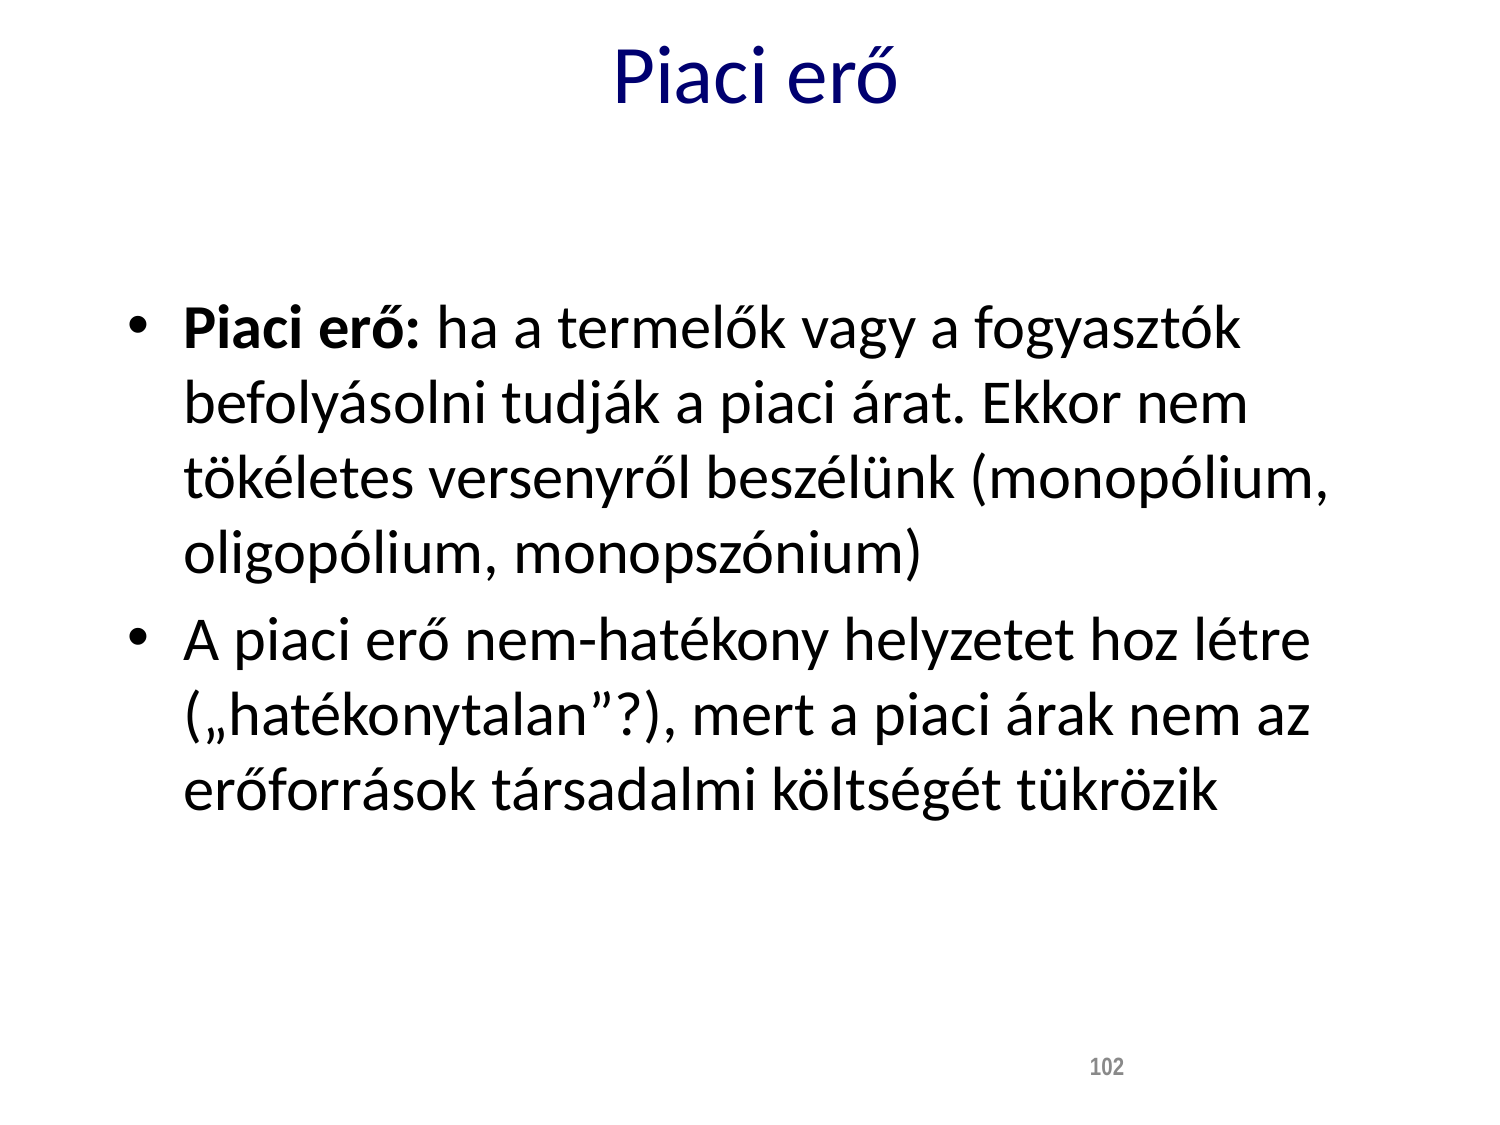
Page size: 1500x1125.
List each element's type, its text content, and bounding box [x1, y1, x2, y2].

title Piaci erő [37, 12, 1475, 138]
list Piaci erő: ha a termelők vagy a fogyasztók befolyásolni tudják a piaci árat. Ekkor nem tökéletes versenyről beszélünk (monopólium, oligopólium, monopszónium) A piaci erő nem-hatékony helyzetet hoz létre („hatékonytalan”?), mert a piaci árak nem az erőforrások társadalmi költségét tükrözik [112, 278, 1388, 1059]
slide_number 102 [1074, 1042, 1425, 1103]
